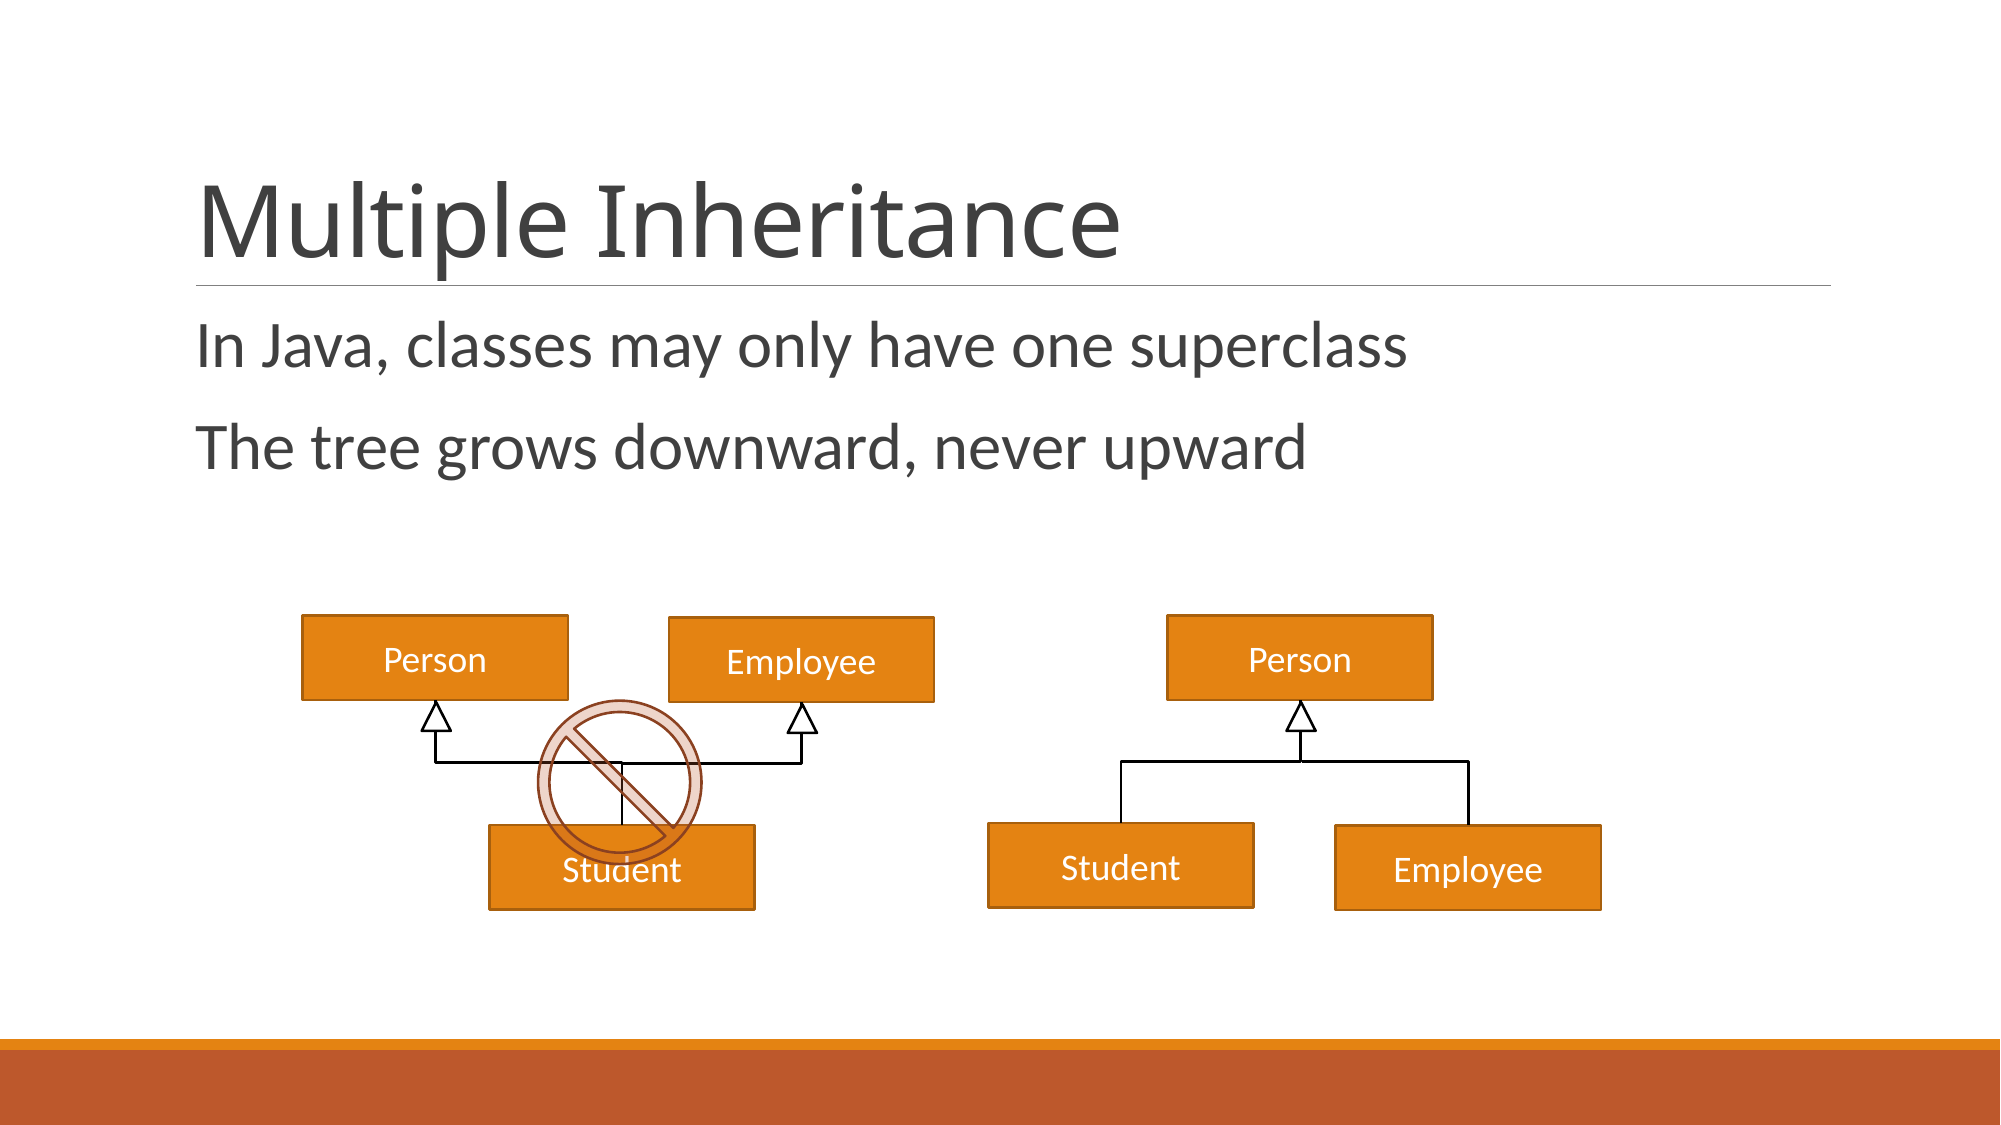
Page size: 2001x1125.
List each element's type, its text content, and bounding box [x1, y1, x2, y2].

title Multiple Inheritance [180, 47, 1830, 285]
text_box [302, 615, 1602, 911]
list In Java, classes may only have one superclass The tree grows downward, never upward [180, 302, 1830, 963]
